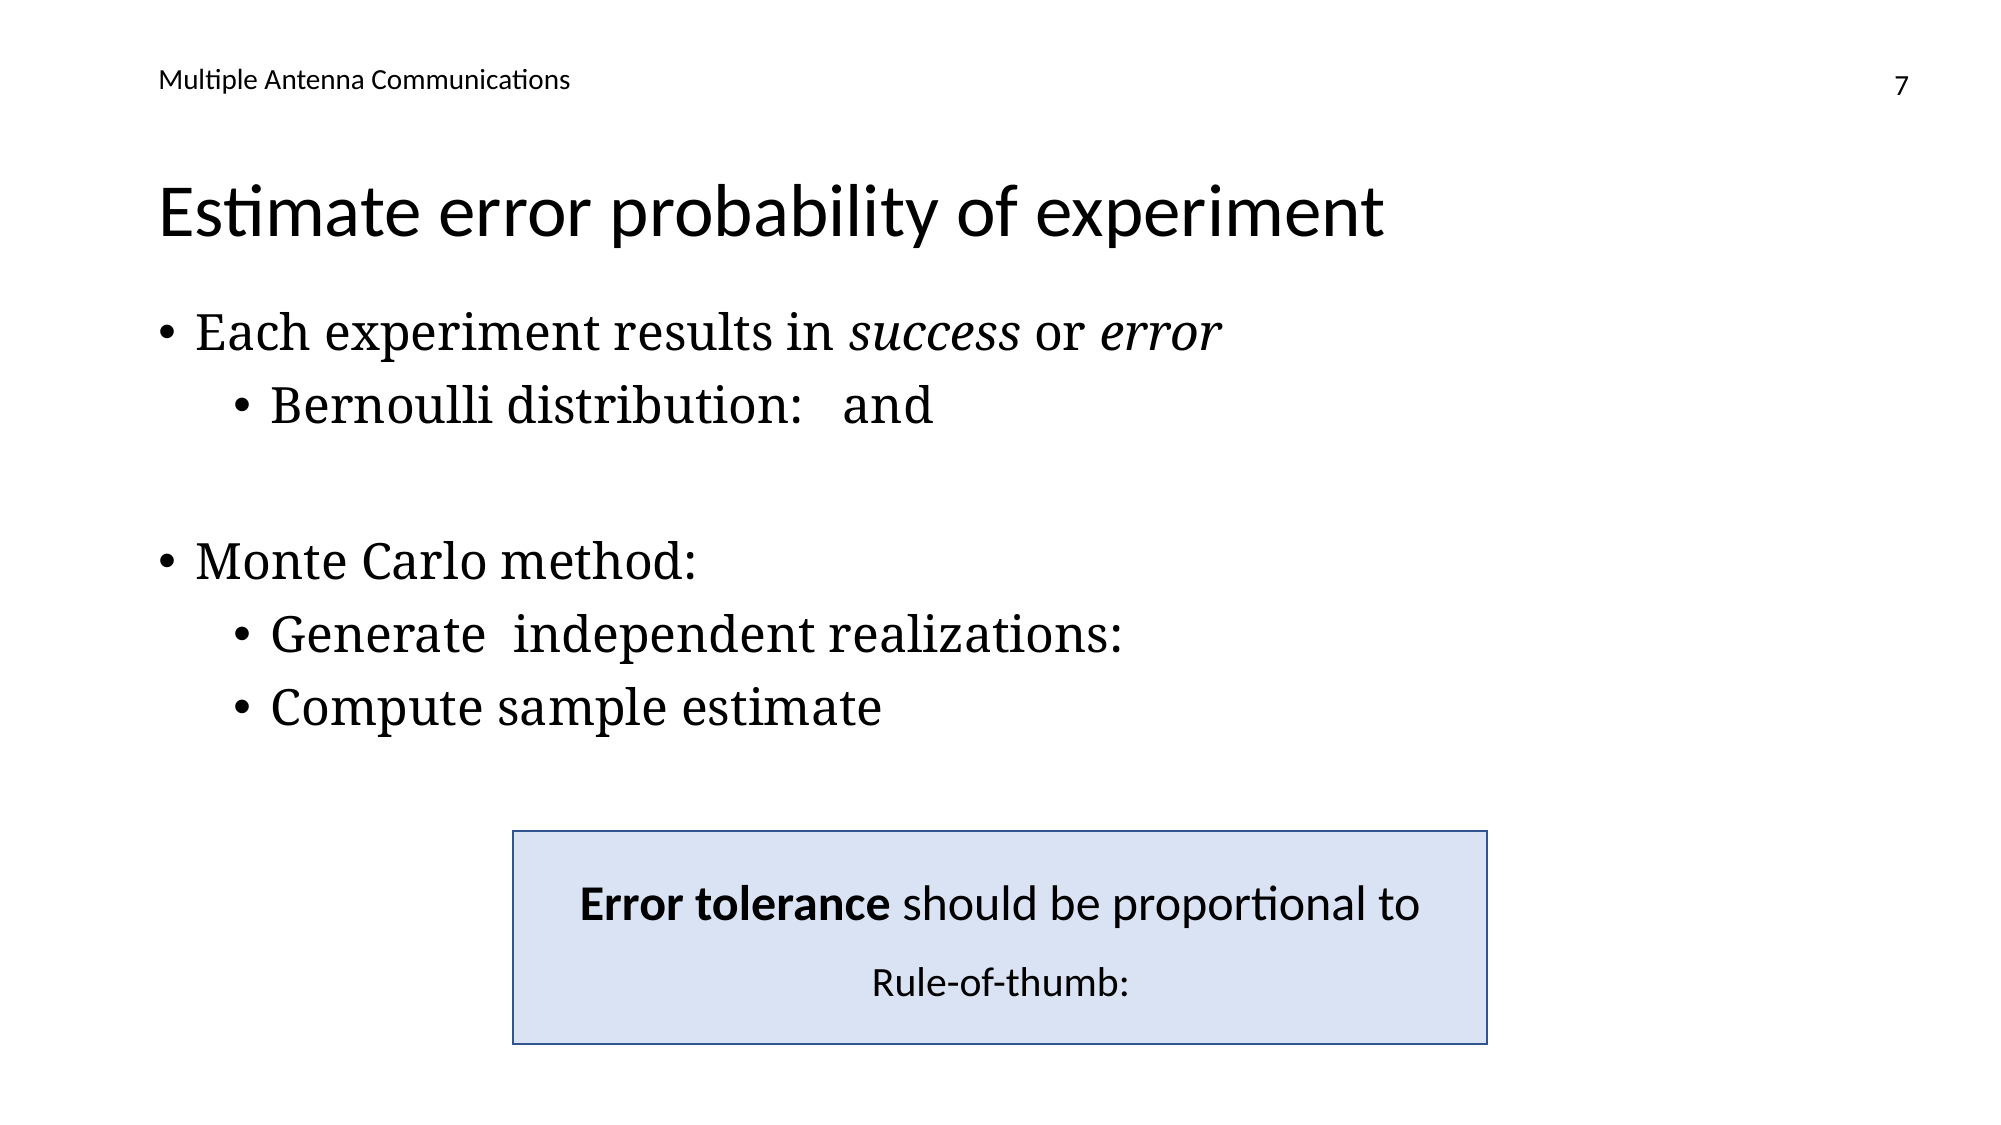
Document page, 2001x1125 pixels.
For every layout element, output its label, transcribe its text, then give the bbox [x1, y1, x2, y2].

slide_number 7 [1802, 59, 1924, 103]
footer Multiple Antenna Communications [143, 59, 1484, 103]
title Estimate error probability of experiment [143, 163, 1924, 301]
